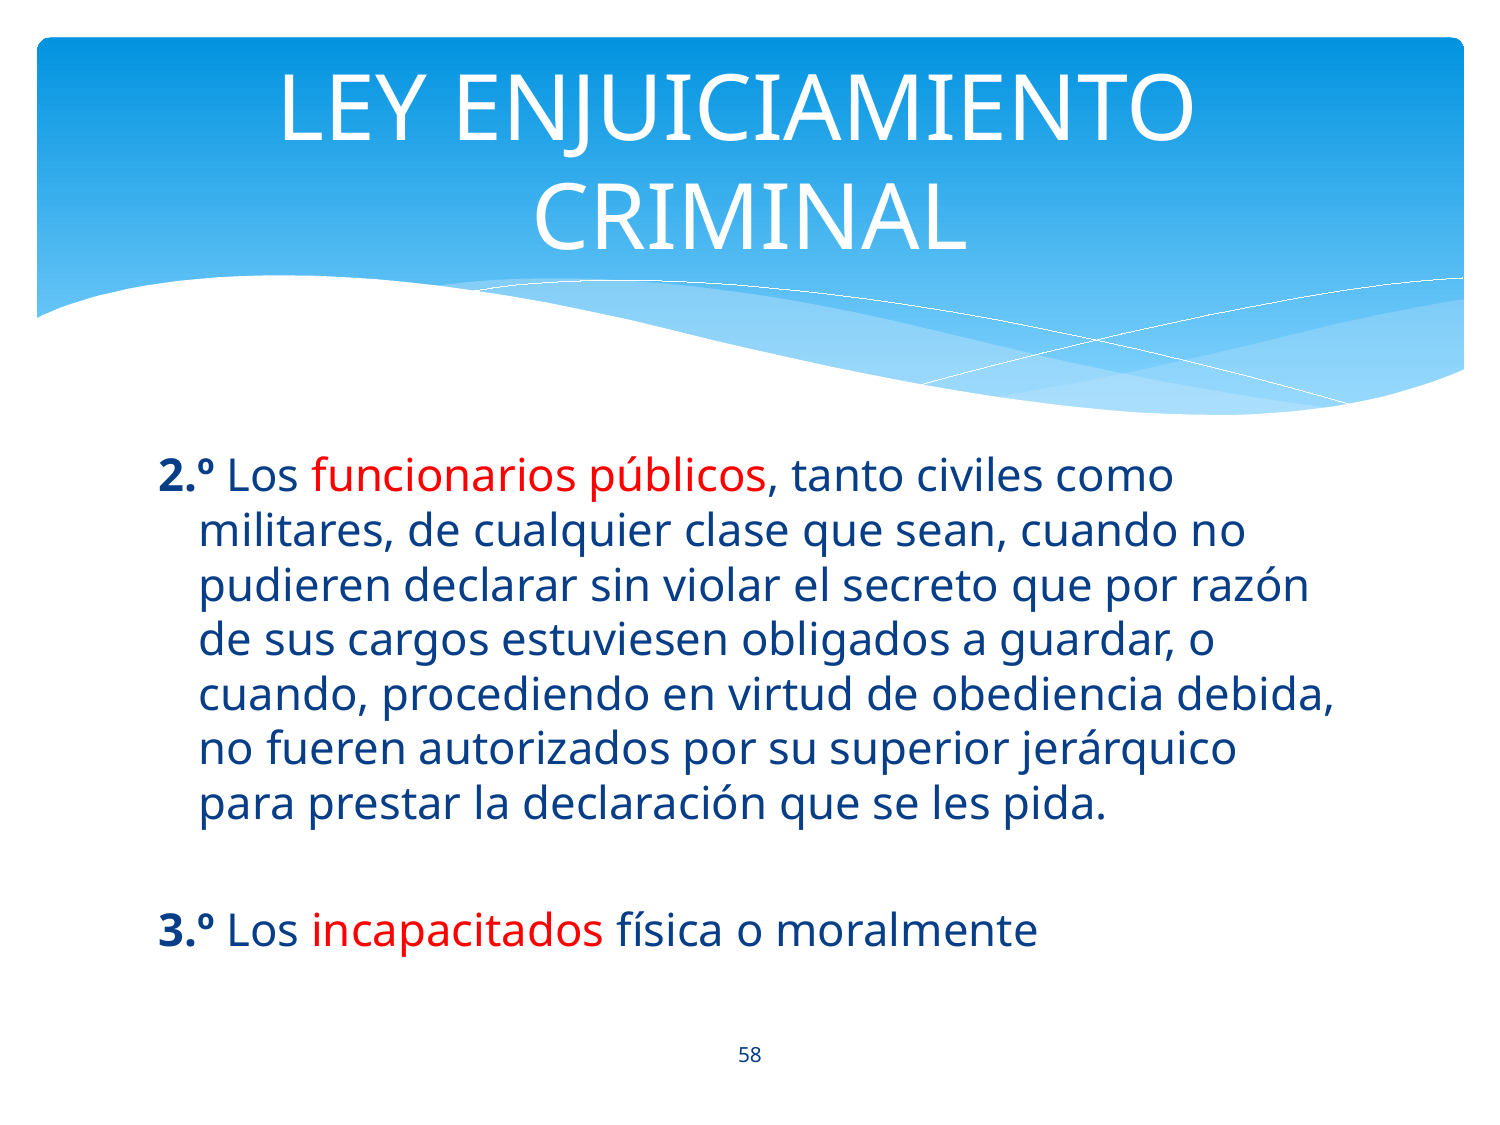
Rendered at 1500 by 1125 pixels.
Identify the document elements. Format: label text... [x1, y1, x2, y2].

list 2.º Los funcionarios públicos, tanto civiles como militares, de cualquier clase que sean, cuando no pudieren declarar sin violar el secreto que por razón de sus cargos estuviesen obligados a guardar, o cuando, procediendo en virtud de obediencia debida, no fueren autorizados por su superior jerárquico para prestar la declaración que se les pida. 3.º Los incapacitados física o moralmente [143, 438, 1359, 1005]
title LEY ENJUICIAMIENTO CRIMINAL [75, 55, 1425, 261]
slide_number 58 [654, 1025, 846, 1086]
